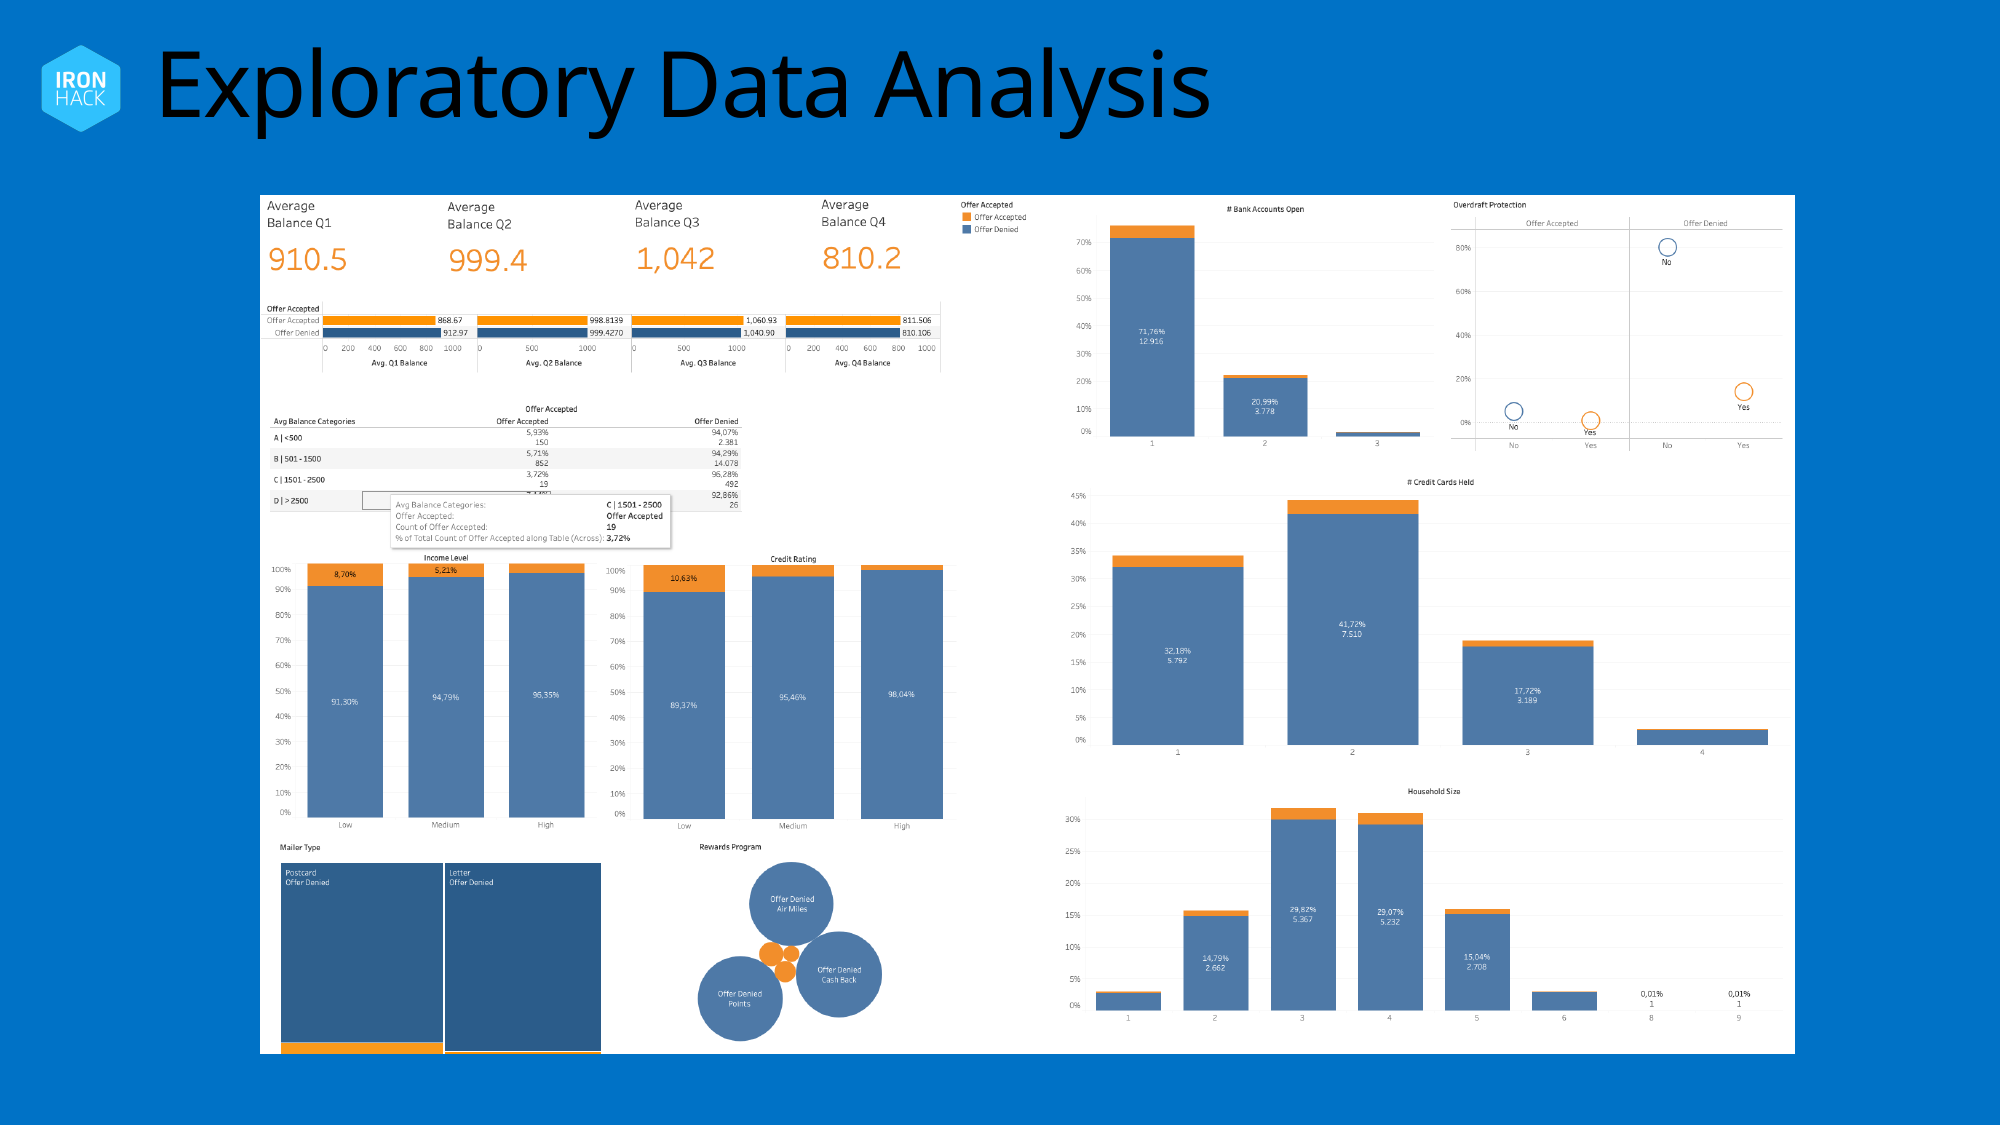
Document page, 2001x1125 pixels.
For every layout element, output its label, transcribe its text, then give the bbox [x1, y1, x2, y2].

picture [259, 195, 1796, 1055]
picture [36, 43, 126, 134]
title Exploratory Data Analysis [130, 23, 1277, 159]
